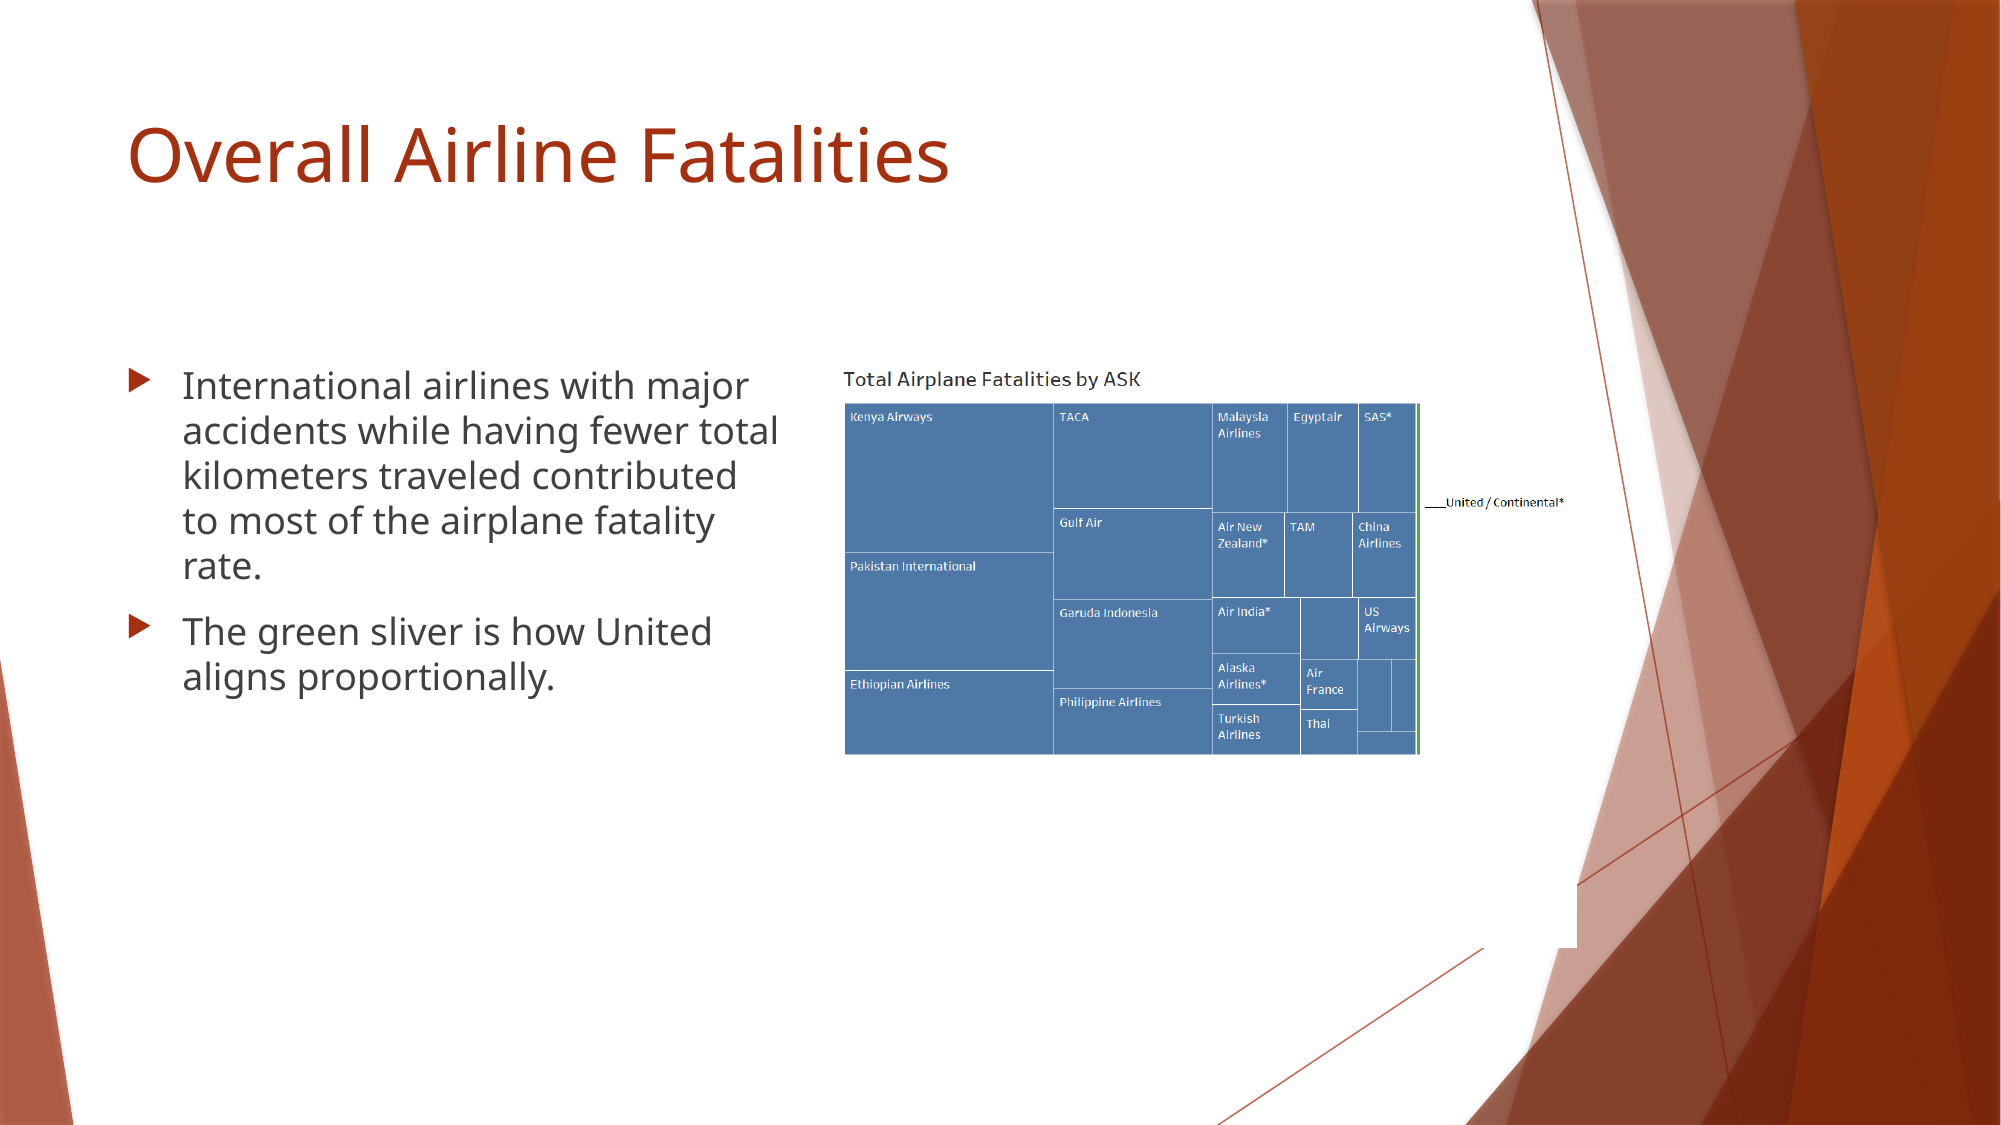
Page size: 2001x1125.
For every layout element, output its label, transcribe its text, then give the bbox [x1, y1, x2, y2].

list International airlines with major accidents while having fewer total kilometers traveled contributed to most of the airplane fatality rate. The green sliver is how United aligns proportionally. [111, 354, 798, 992]
title Overall Airline Fatalities [111, 99, 1522, 317]
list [834, 353, 1577, 948]
